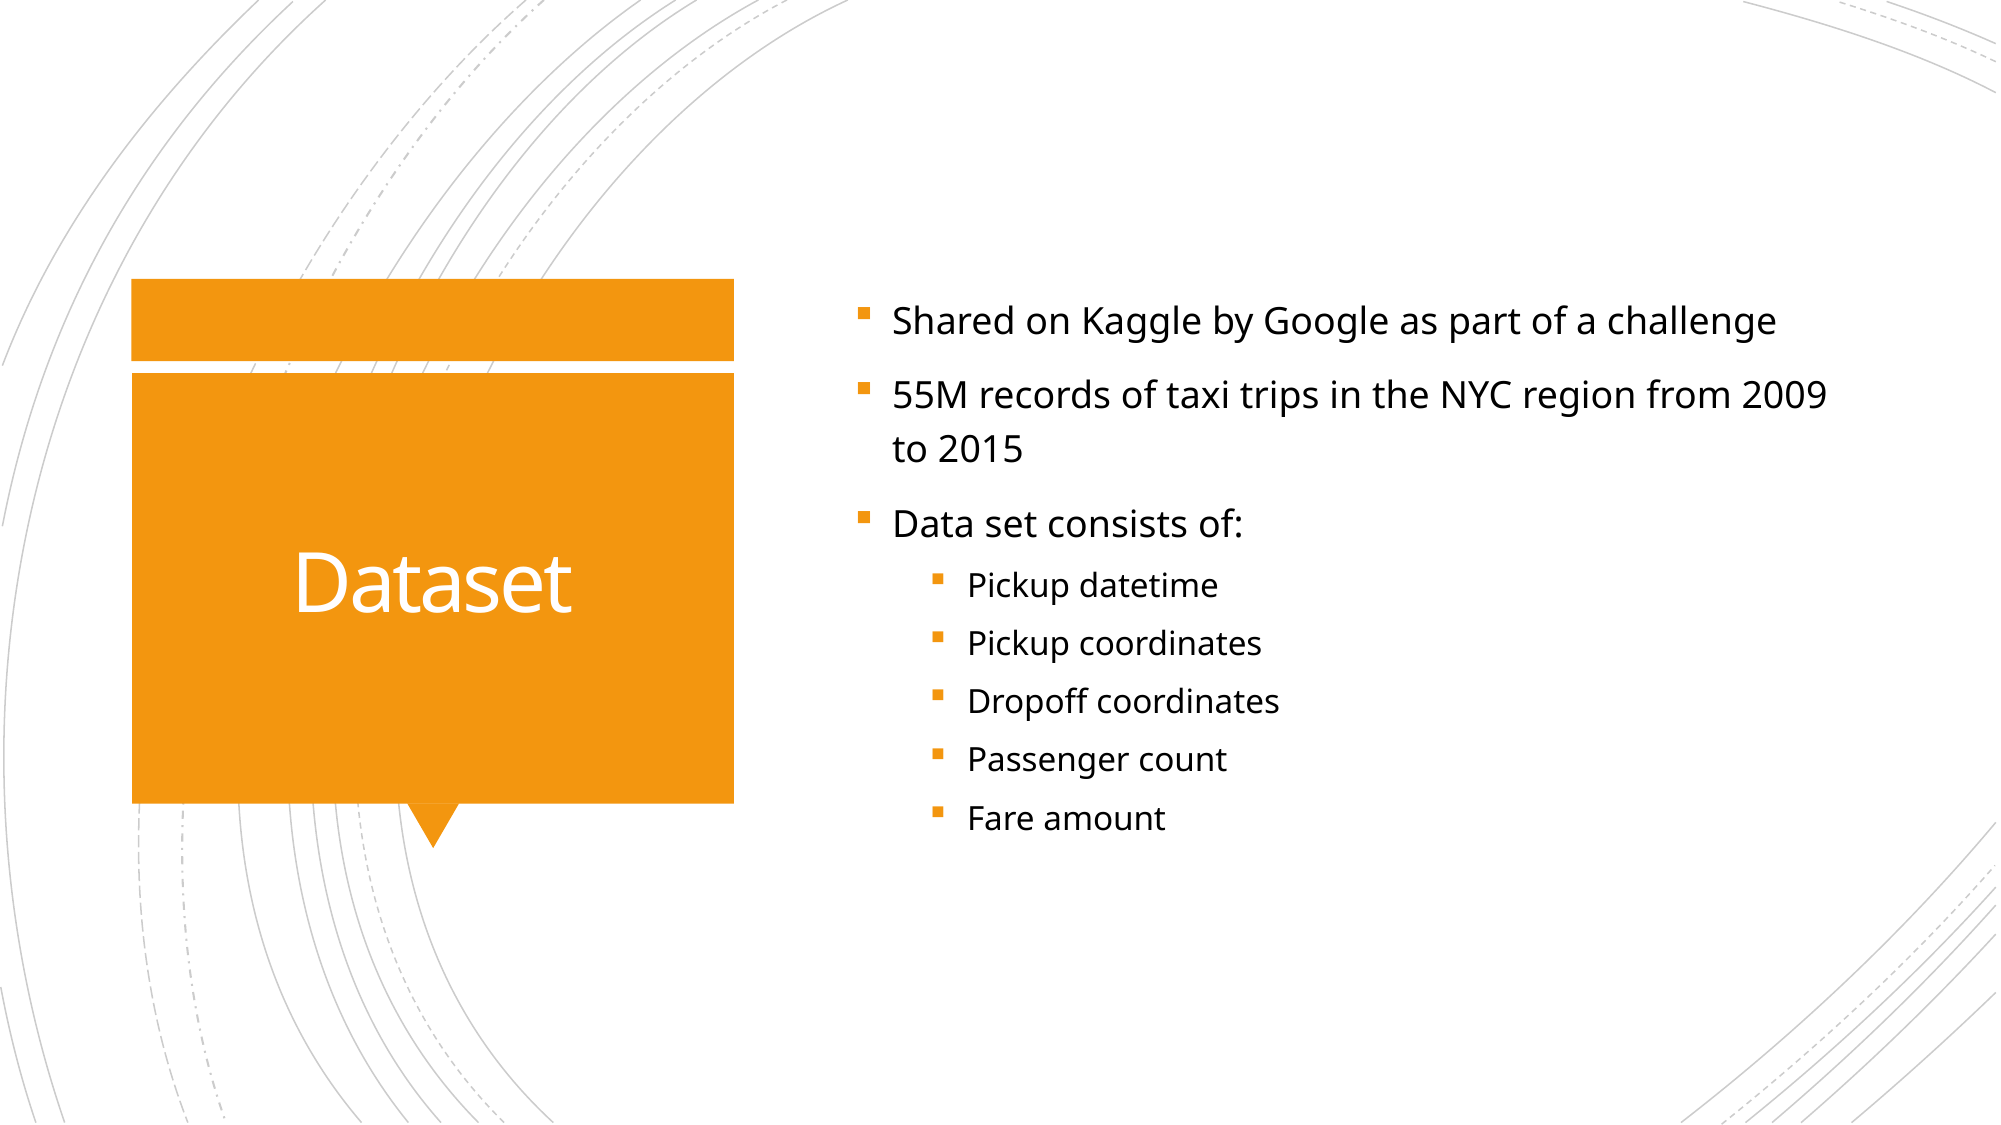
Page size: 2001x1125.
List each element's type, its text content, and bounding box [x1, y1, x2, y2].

list Shared on Kaggle by Google as part of a challenge 55M records of taxi trips in the NYC region from 2009 to 2015 Data set consists of: Pickup datetime Pickup coordinates Dropoff coordinates Passenger count Fare amount [839, 131, 1871, 993]
title Dataset [145, 385, 720, 789]
